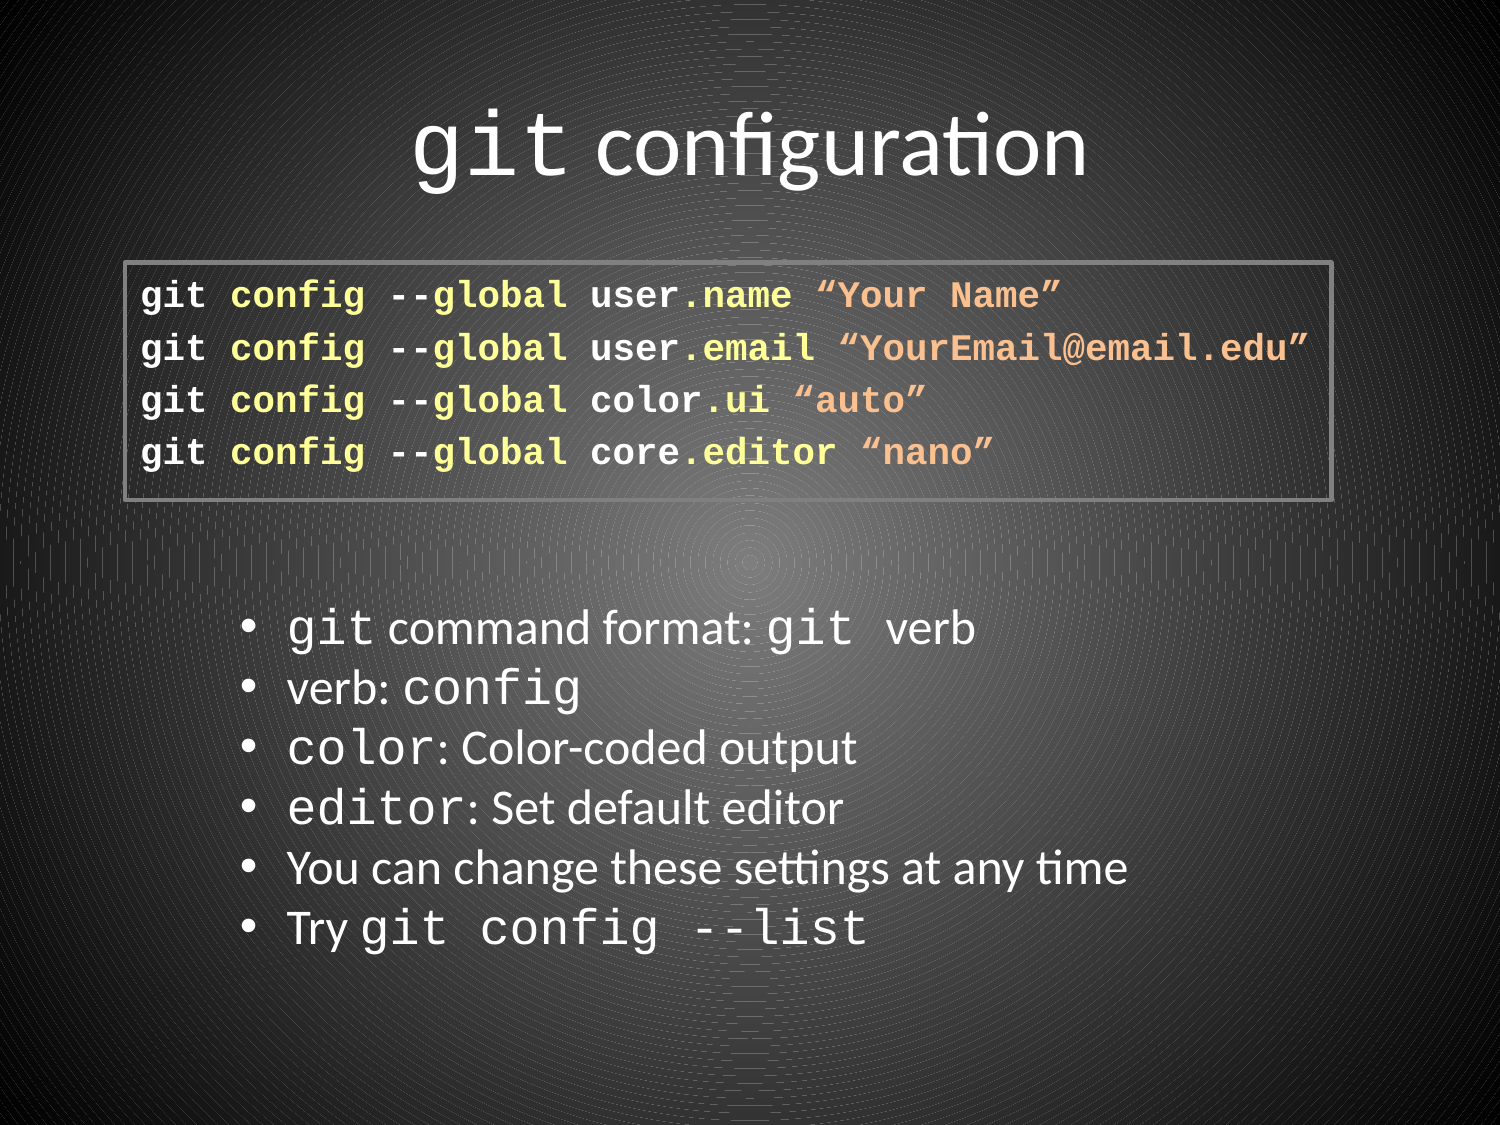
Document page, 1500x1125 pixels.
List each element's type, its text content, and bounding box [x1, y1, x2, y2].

title git configuration [75, 45, 1425, 233]
text_box git command format: git verb verb: config color: Color-coded output editor: Set default editor You can change these settings at any time Try git config --list [224, 587, 1275, 963]
list git config --global user.name “Your Name” git config --global user.email “YourEmail@email.edu” git config --global color.ui “auto” git config --global core.editor “nano” [125, 262, 1332, 500]
